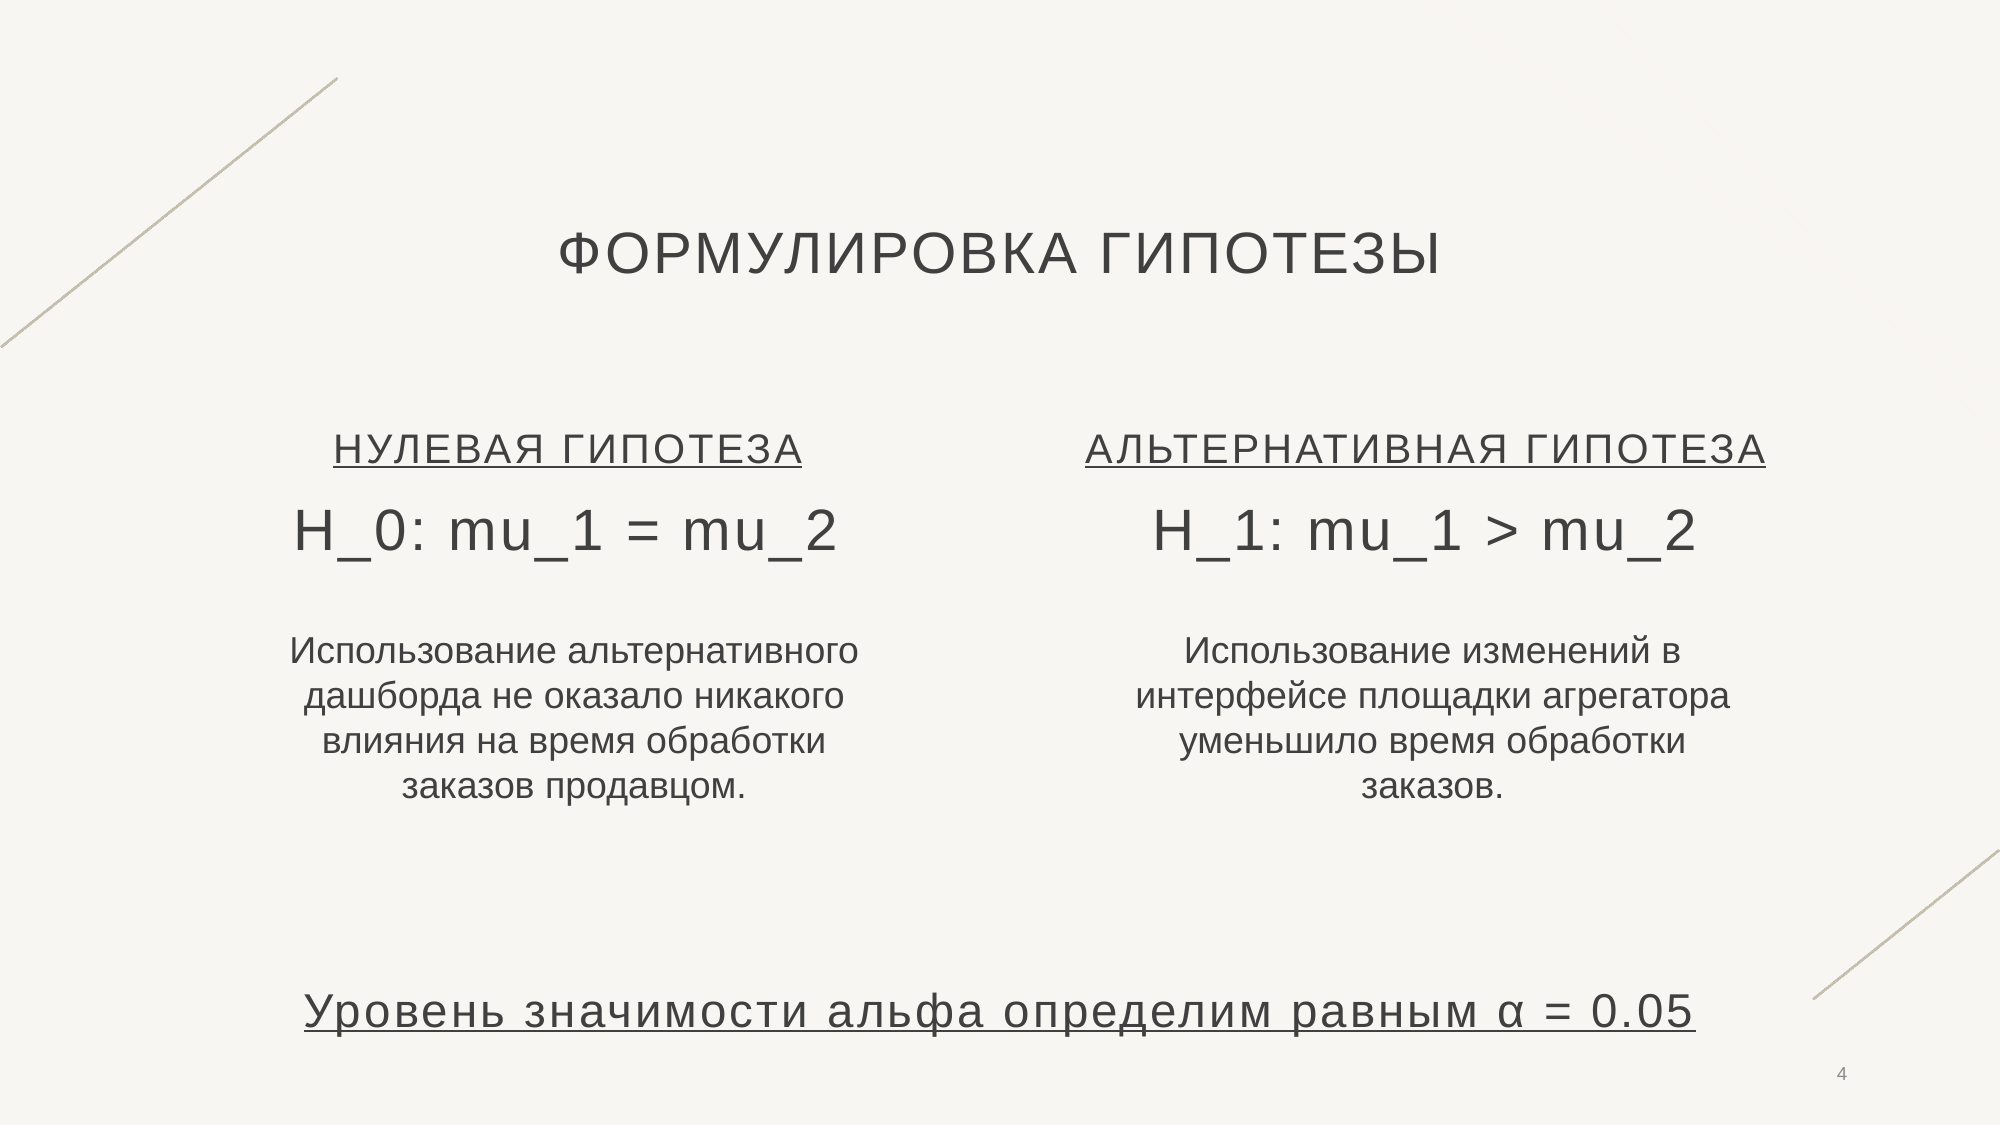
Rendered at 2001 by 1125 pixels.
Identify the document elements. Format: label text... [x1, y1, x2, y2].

list Использование альтернативного дашборда не оказало никакого влияния на время обработки заказов продавцом. [243, 618, 905, 958]
text_box Использование изменений в интерфейсе площадки агрегатора уменьшило время обработки заказов. [1102, 618, 1764, 958]
picture [0, 77, 338, 348]
slide_number 4 [1412, 1042, 1863, 1103]
title Формулировка гипотезы [309, 146, 1691, 364]
list АЛЬТЕРНАТИВНАЯ ГИПОТЕЗА [1062, 420, 1788, 481]
text_box Уровень значимости альфа определим равным α = 0.05 [255, 978, 1745, 1046]
picture [1812, 849, 2000, 1000]
list НУЛЕВАЯ ГИПОТЕЗА [236, 420, 899, 481]
text_box H_0: mu_1 = mu_2 [235, 493, 897, 619]
text_box H_1: mu_1 > mu_2 [1094, 492, 1756, 619]
